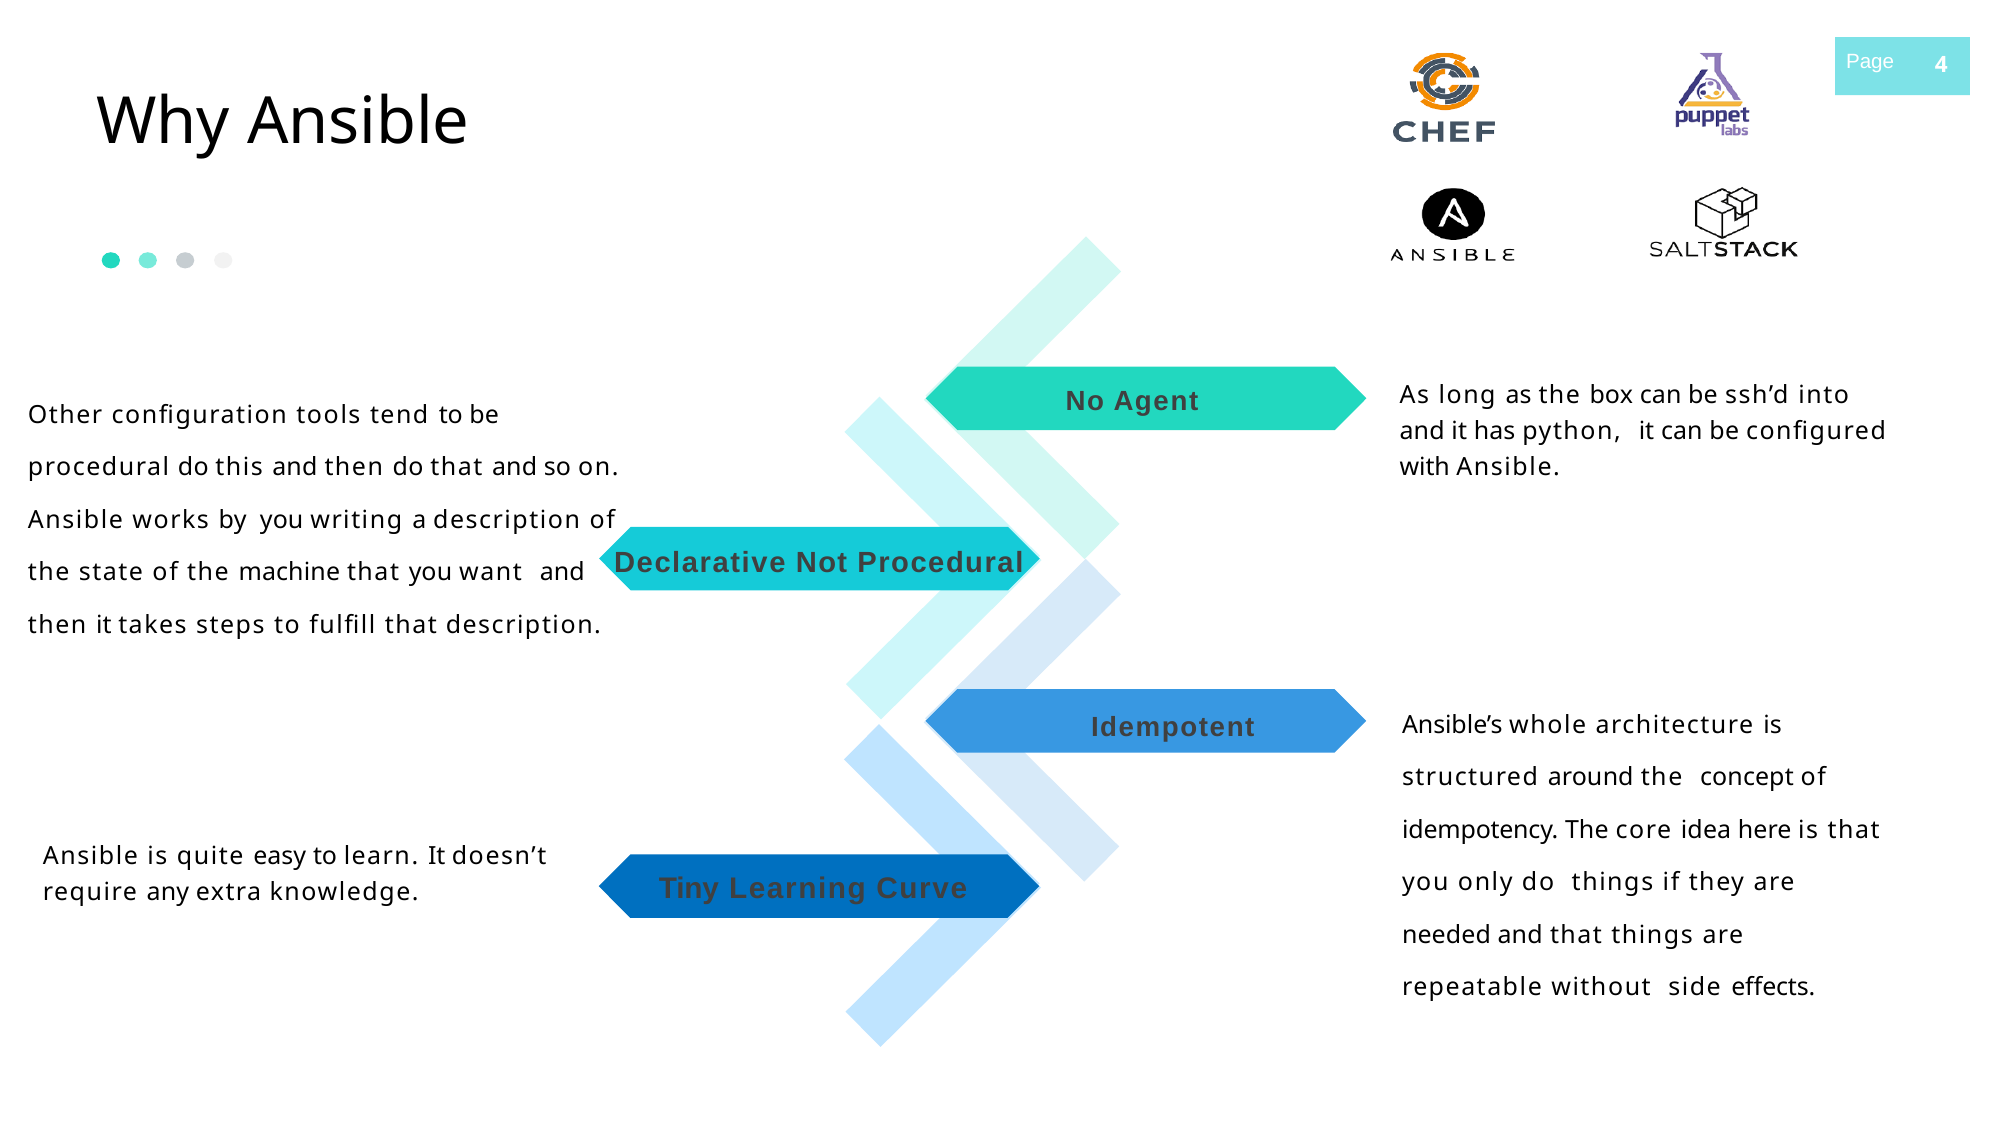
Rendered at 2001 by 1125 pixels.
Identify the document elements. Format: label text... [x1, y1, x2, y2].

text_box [599, 442, 1040, 673]
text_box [598, 769, 1040, 1001]
list As long as the box can be ssh’d into and it has python, it can be configured with Ansible. [1384, 365, 1905, 584]
list Why Ansible [79, 71, 957, 201]
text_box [925, 282, 1367, 513]
list Ansible’s whole architecture is structured around the concept of idempotency. The core idea here is that you only do things if they are needed and that things are repeatable without side effects. [1384, 678, 1905, 1047]
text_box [925, 604, 1367, 835]
list Other configuration tools tend to be procedural do this and then do that and so on. Ansible works by you writing a description of the state of the machine that you want and then it takes steps to fulfill that description. [10, 368, 646, 844]
picture [1332, 30, 1835, 303]
list Ansible is quite easy to learn. It doesn’t require any extra knowledge. [27, 826, 620, 1026]
